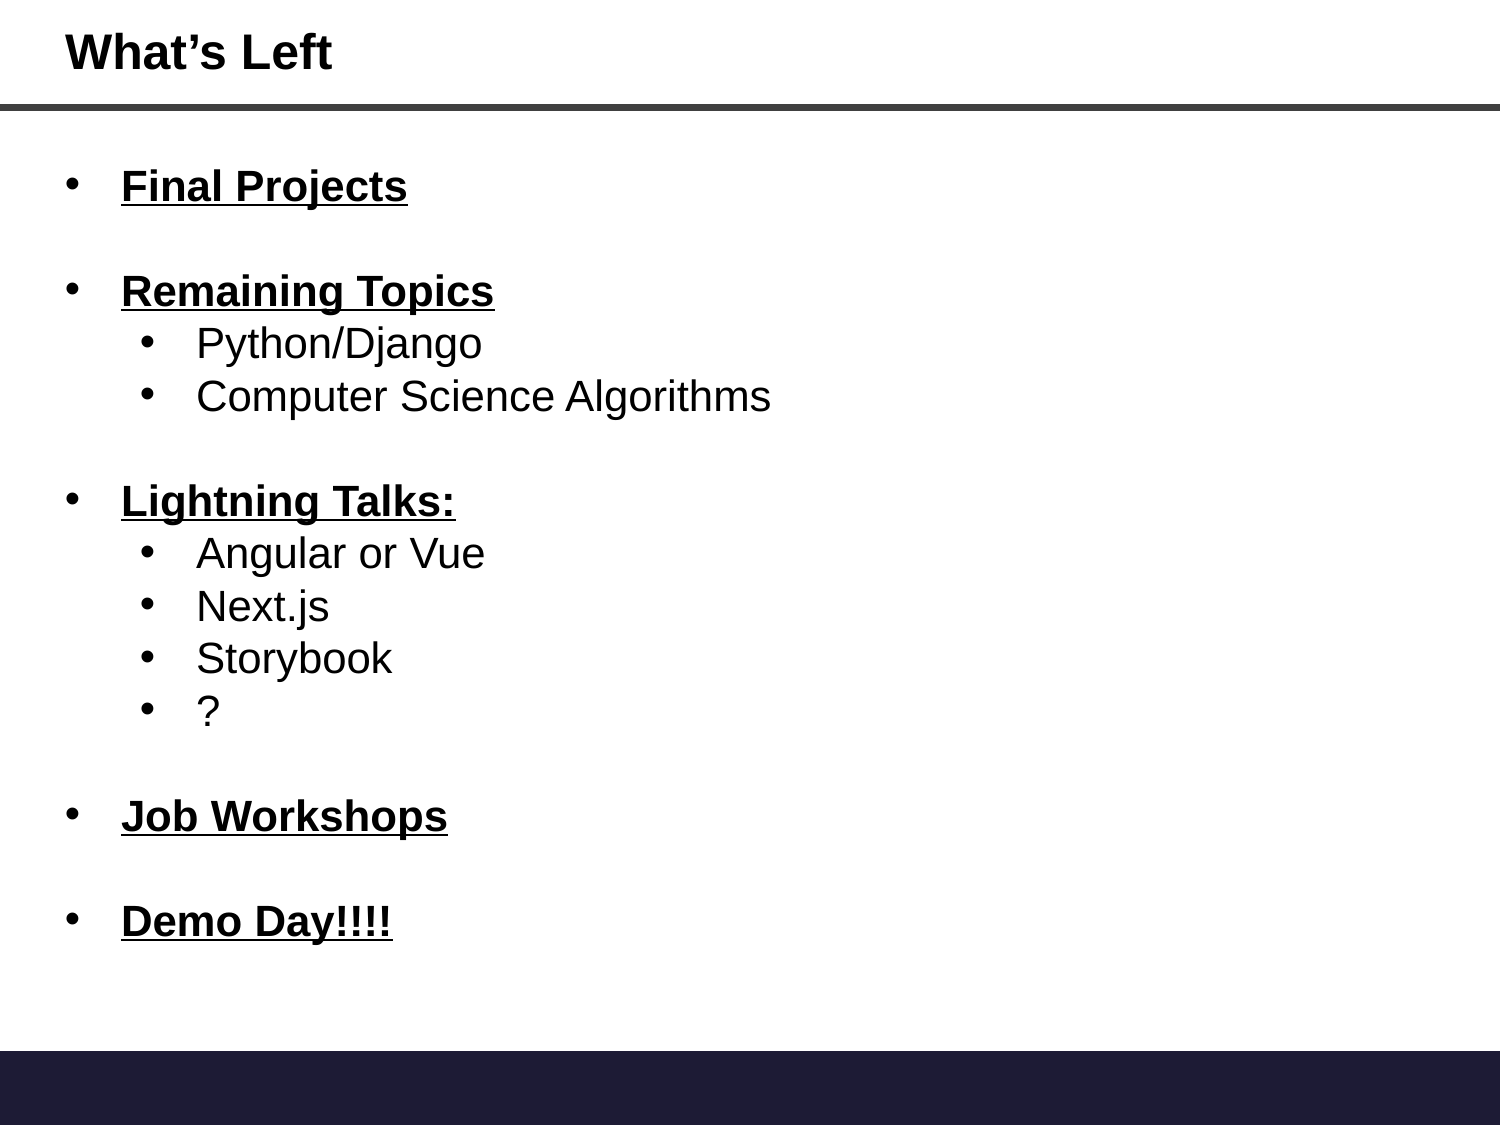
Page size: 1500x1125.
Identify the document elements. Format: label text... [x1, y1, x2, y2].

title What’s Left [50, 0, 948, 108]
text_box Final Projects Remaining Topics Python/Django Computer Science Algorithms Lightning Talks: Angular or Vue Next.js Storybook ? Job Workshops Demo Day!!!! [49, 149, 1463, 953]
